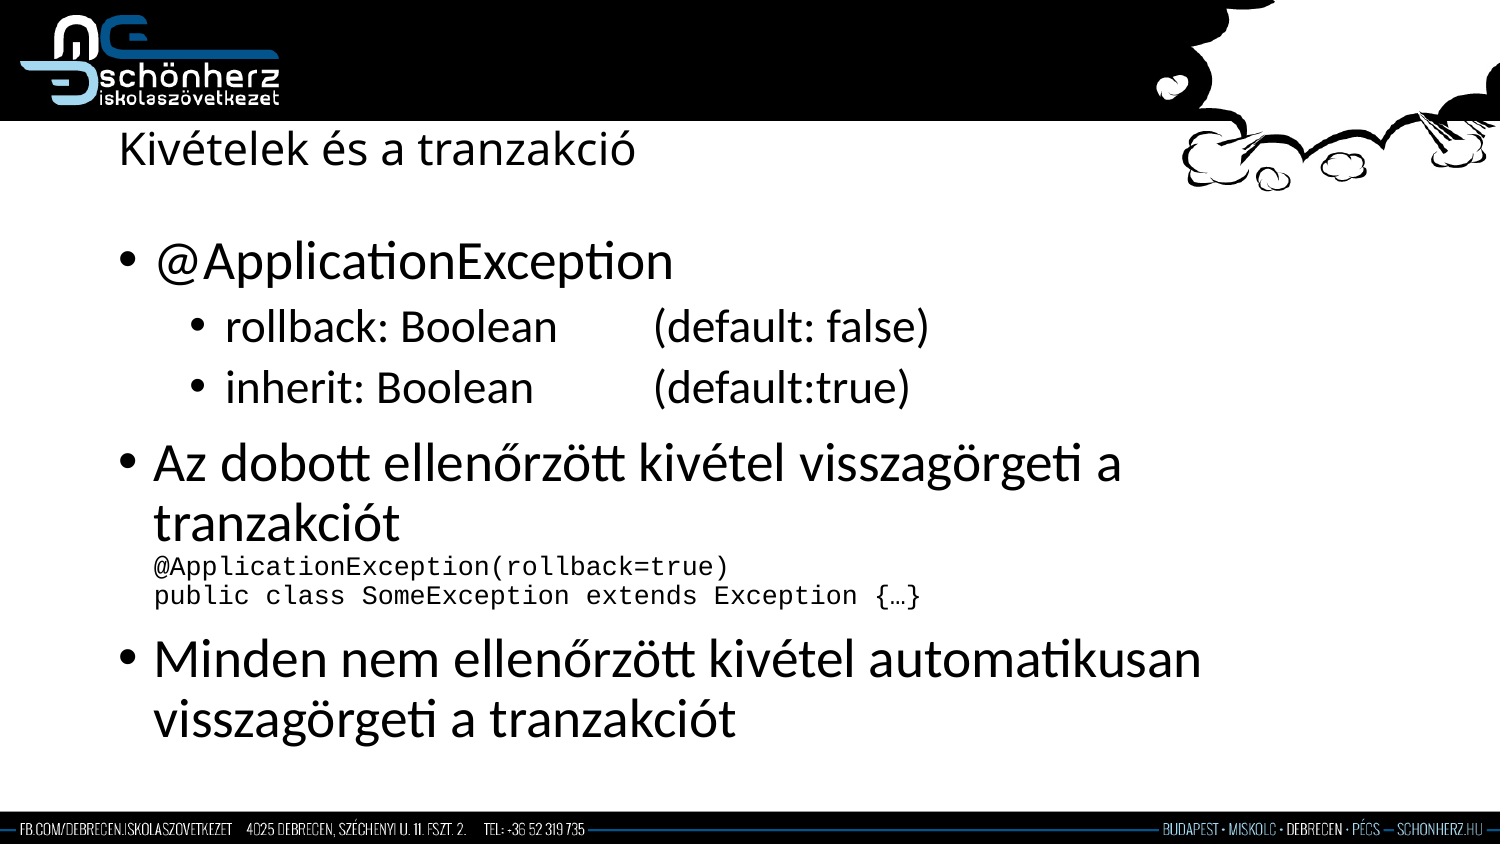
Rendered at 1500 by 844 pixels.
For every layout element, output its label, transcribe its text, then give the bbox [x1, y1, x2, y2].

picture [0, 0, 1500, 844]
list @ApplicationException rollback: Boolean (default: false) inherit: Boolean (default:true) Az dobott ellenőrzött kivétel visszagörgeti a tranzakciót @ApplicationException(rollback=true) public class SomeException extends Exception {…} Minden nem ellenőrzött kivétel automatikusan visszagörgeti a tranzakciót [103, 224, 1397, 760]
title Kivételek és a tranzakció [103, 44, 1397, 208]
